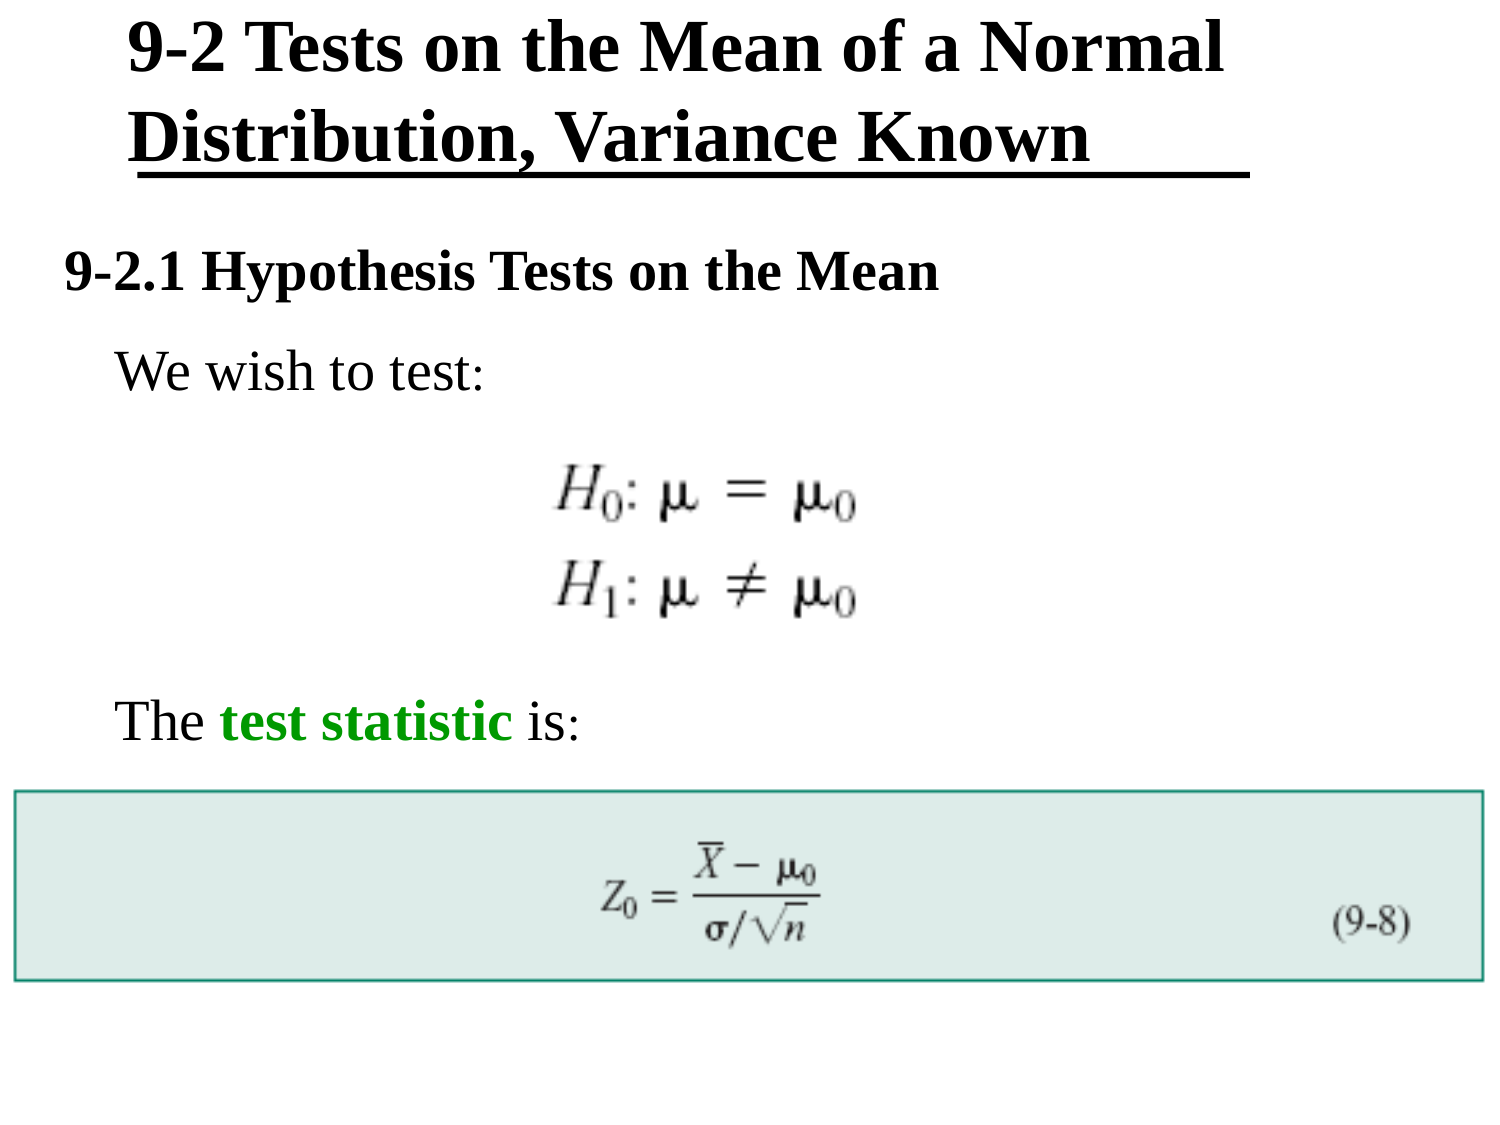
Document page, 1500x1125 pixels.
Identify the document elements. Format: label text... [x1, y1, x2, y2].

picture [537, 437, 888, 639]
text_box 9-2 Tests on the Mean of a Normal Distribution, Variance Known [112, 37, 1388, 224]
picture [12, 788, 1488, 988]
text_box The test statistic is: [99, 675, 1313, 760]
text_box We wish to test: [99, 324, 1313, 410]
text_box [99, 310, 1375, 787]
text_box 9-2.1 Hypothesis Tests on the Mean [49, 224, 1500, 310]
